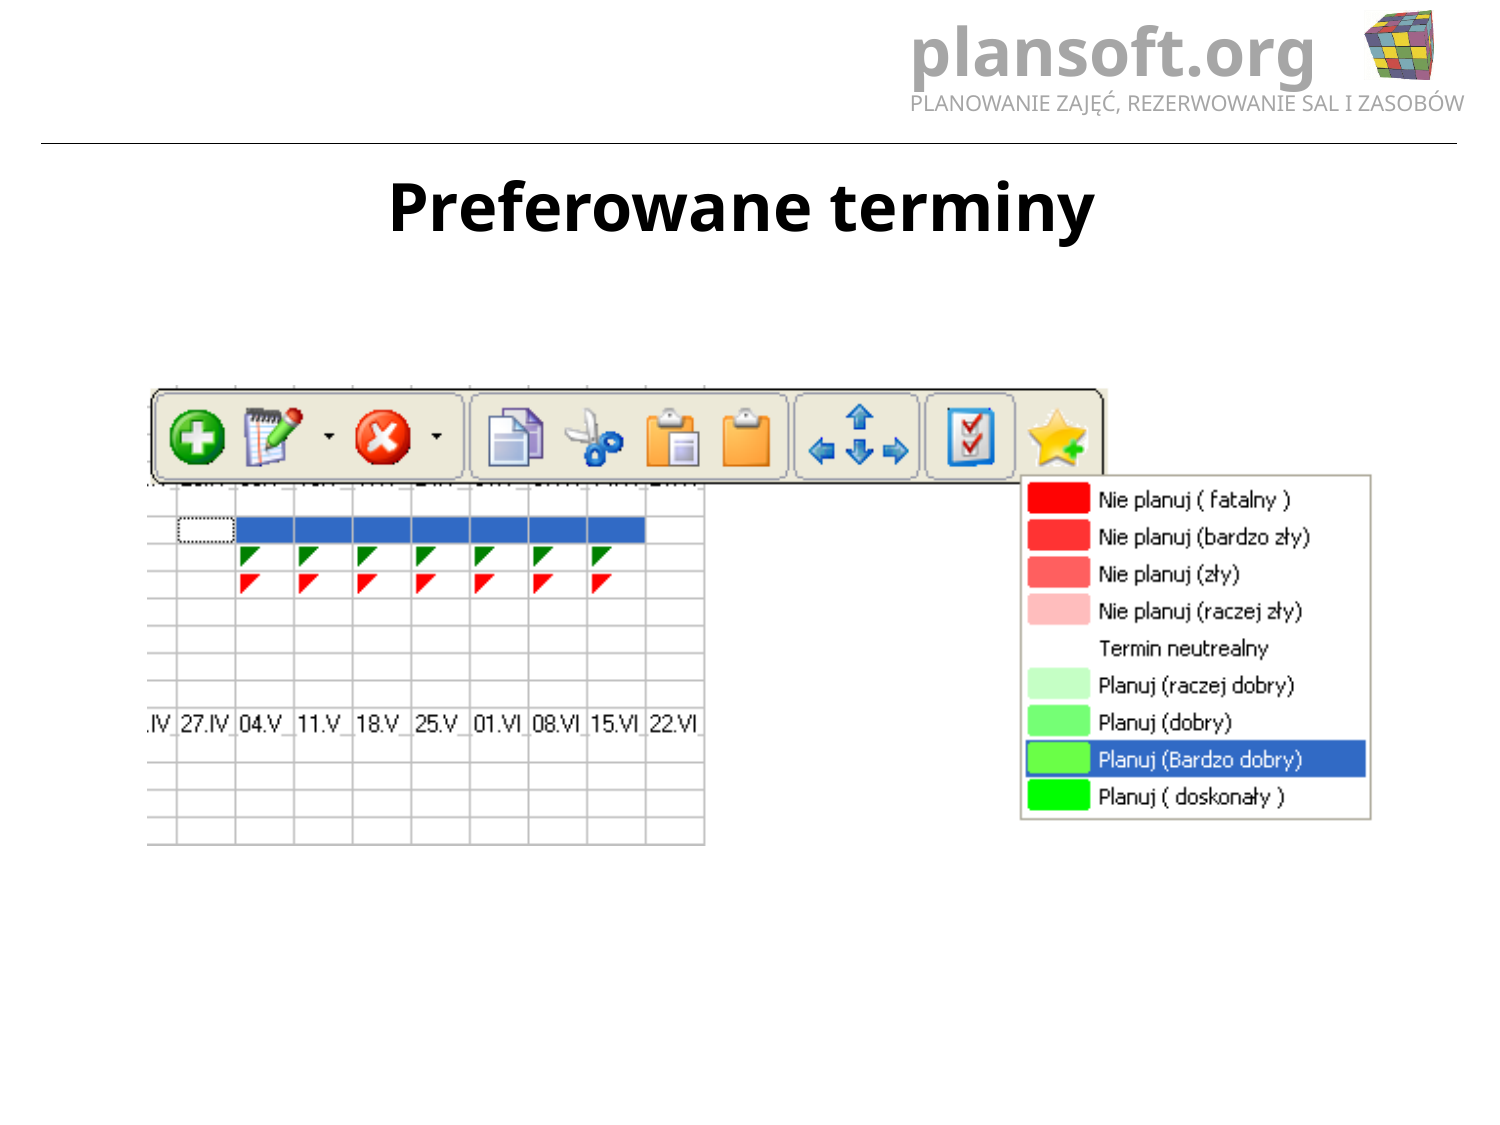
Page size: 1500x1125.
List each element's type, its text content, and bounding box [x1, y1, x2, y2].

picture [1364, 10, 1434, 80]
text_box Preferowane terminy [36, 157, 1447, 253]
picture [147, 385, 1376, 847]
